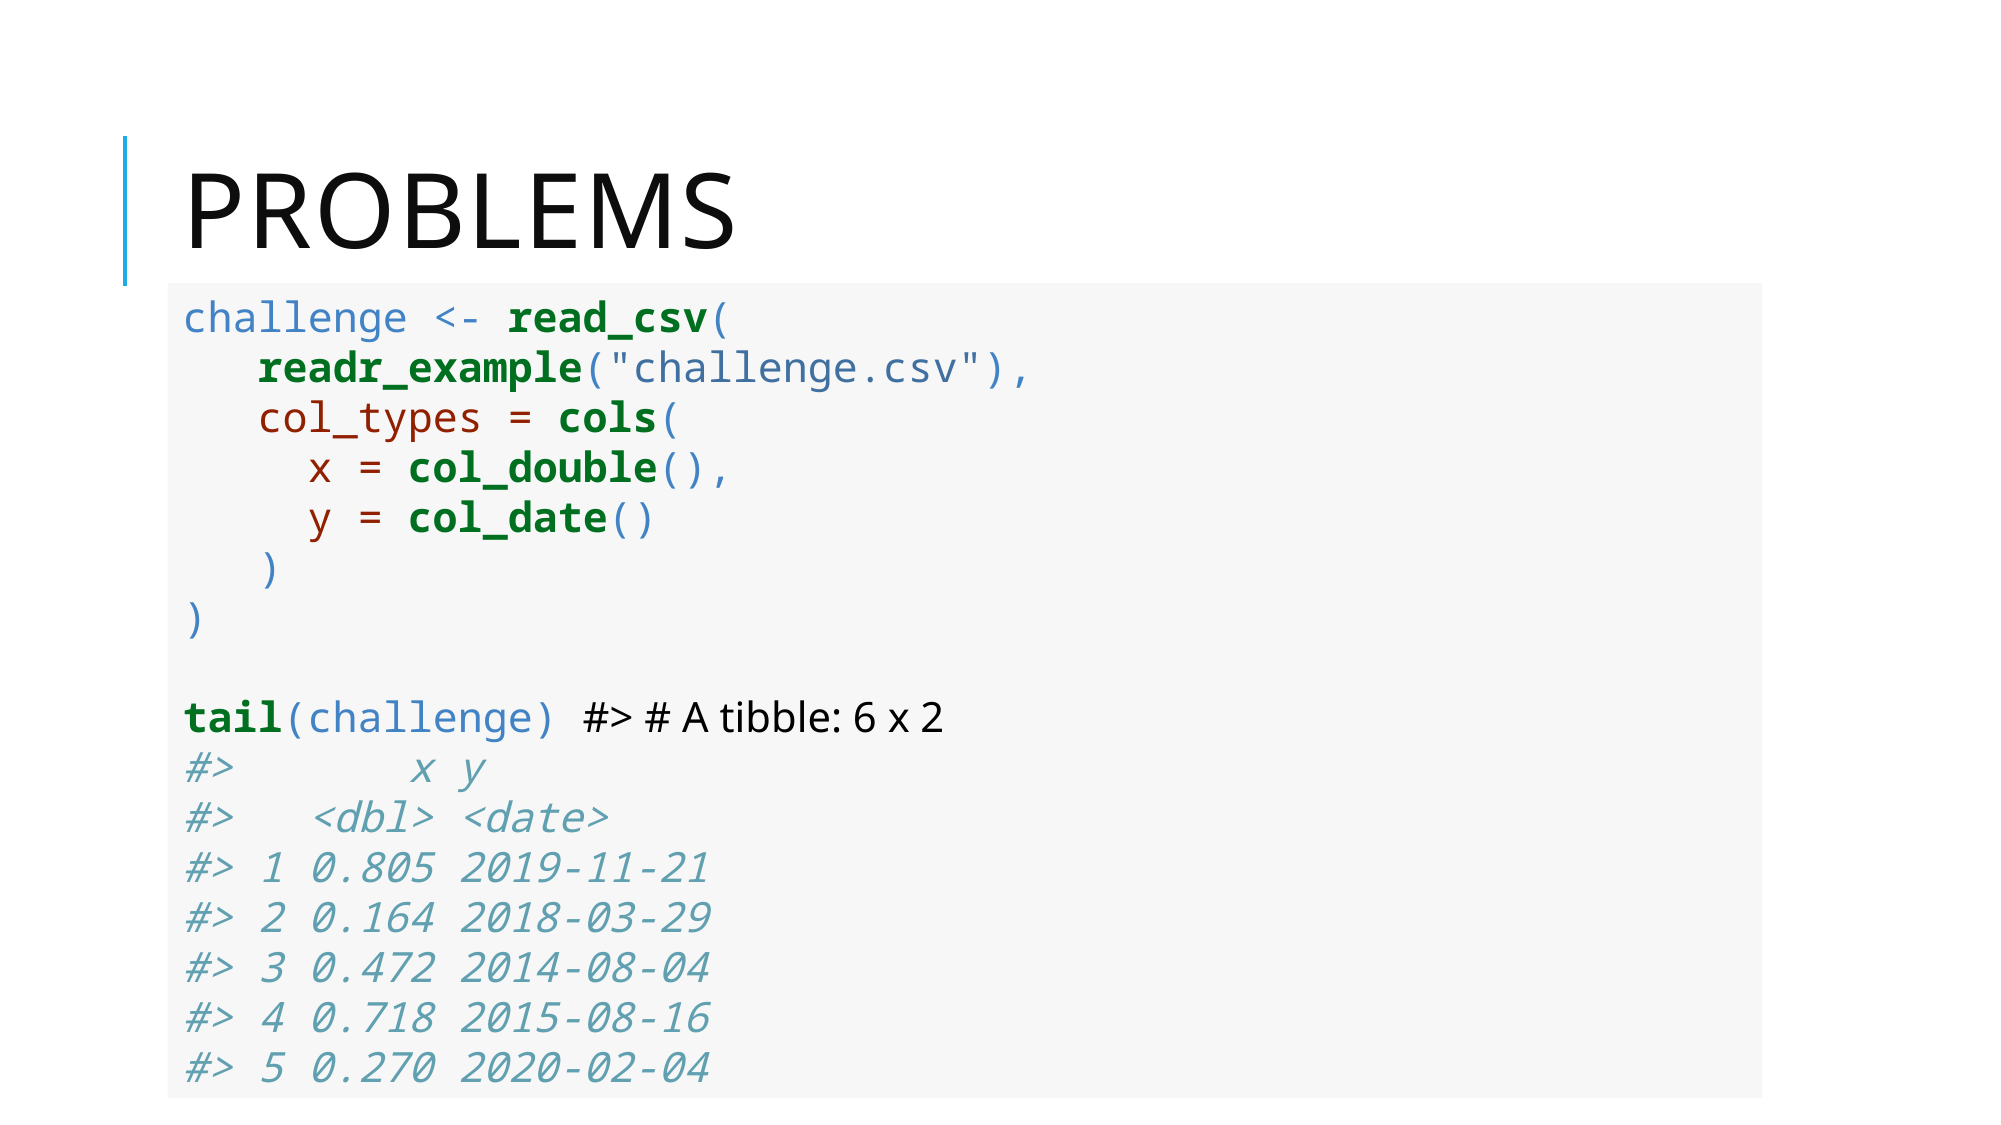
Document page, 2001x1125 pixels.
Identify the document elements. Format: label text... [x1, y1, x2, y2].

title Problems [168, 96, 1763, 283]
text_box challenge <- read_csv( readr_example("challenge.csv"), col_types = cols( x = col_double(), y = col_date() ) ) tail(challenge) #> # A tibble: 6 x 2 #> x y #> <dbl> <date> #> 1 0.805 2019-11-21 #> 2 0.164 2018-03-29 #> 3 0.472 2014-08-04 #> 4 0.718 2015-08-16 #> 5 0.270 2020-02-04 [167, 283, 1763, 1099]
